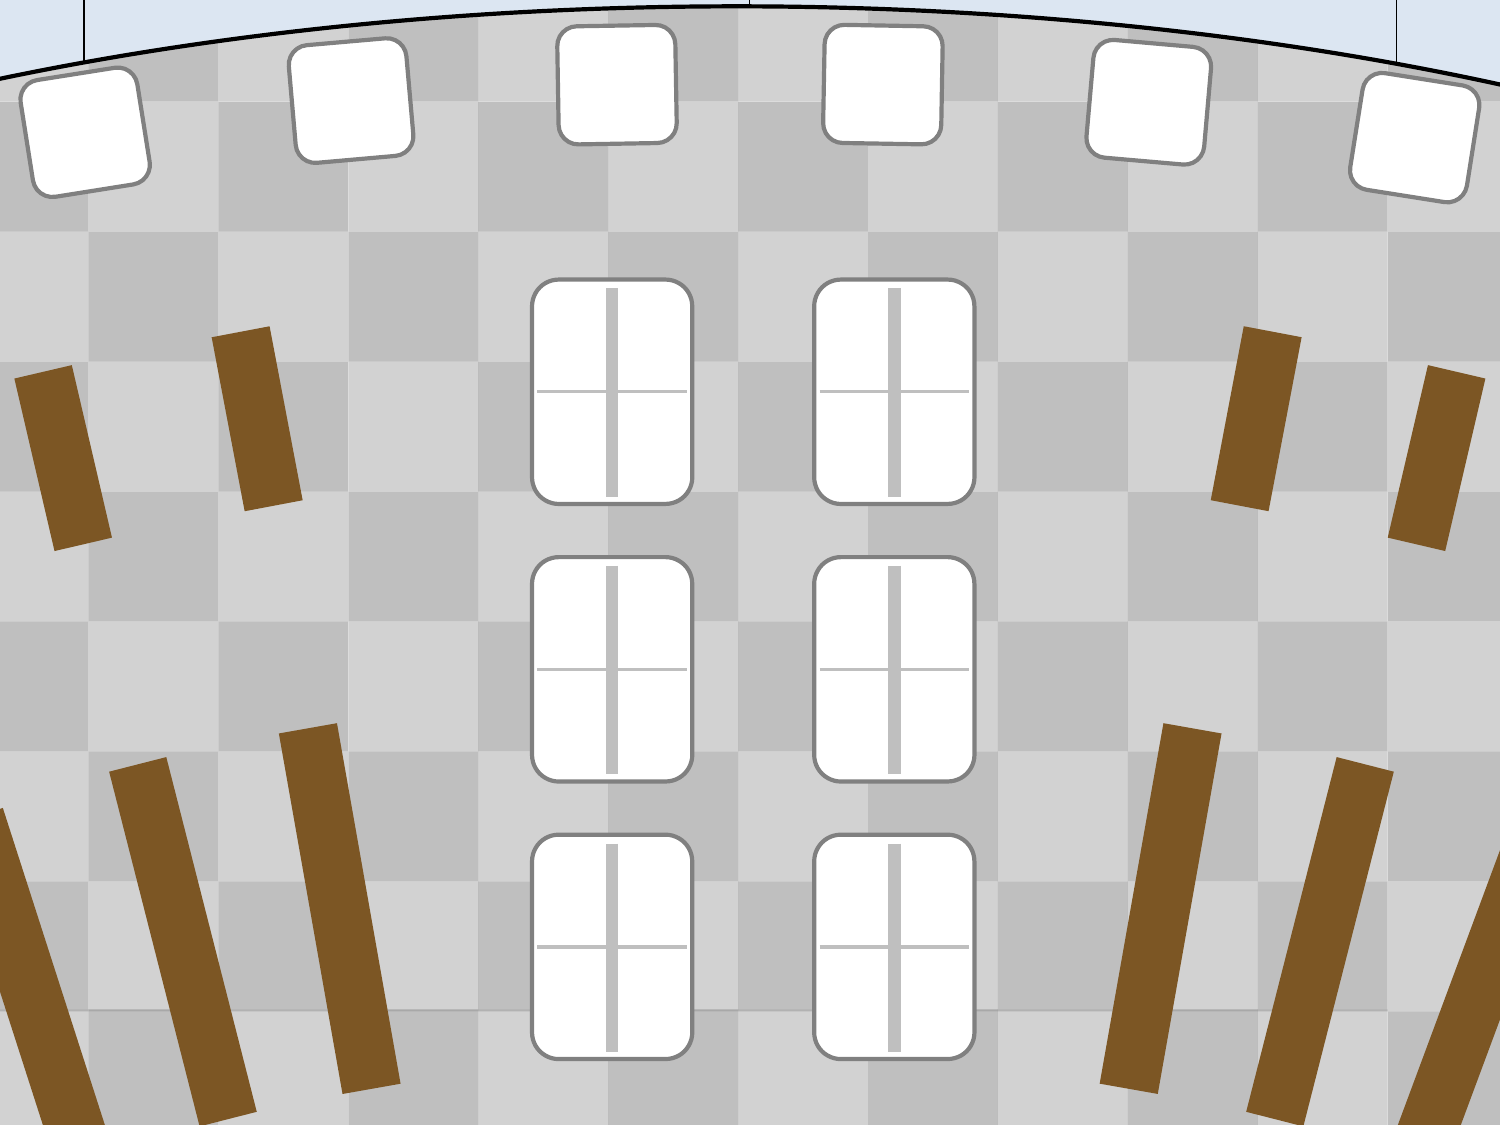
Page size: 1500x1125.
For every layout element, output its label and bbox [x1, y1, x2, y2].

text_box [0, 0, 1500, 1125]
